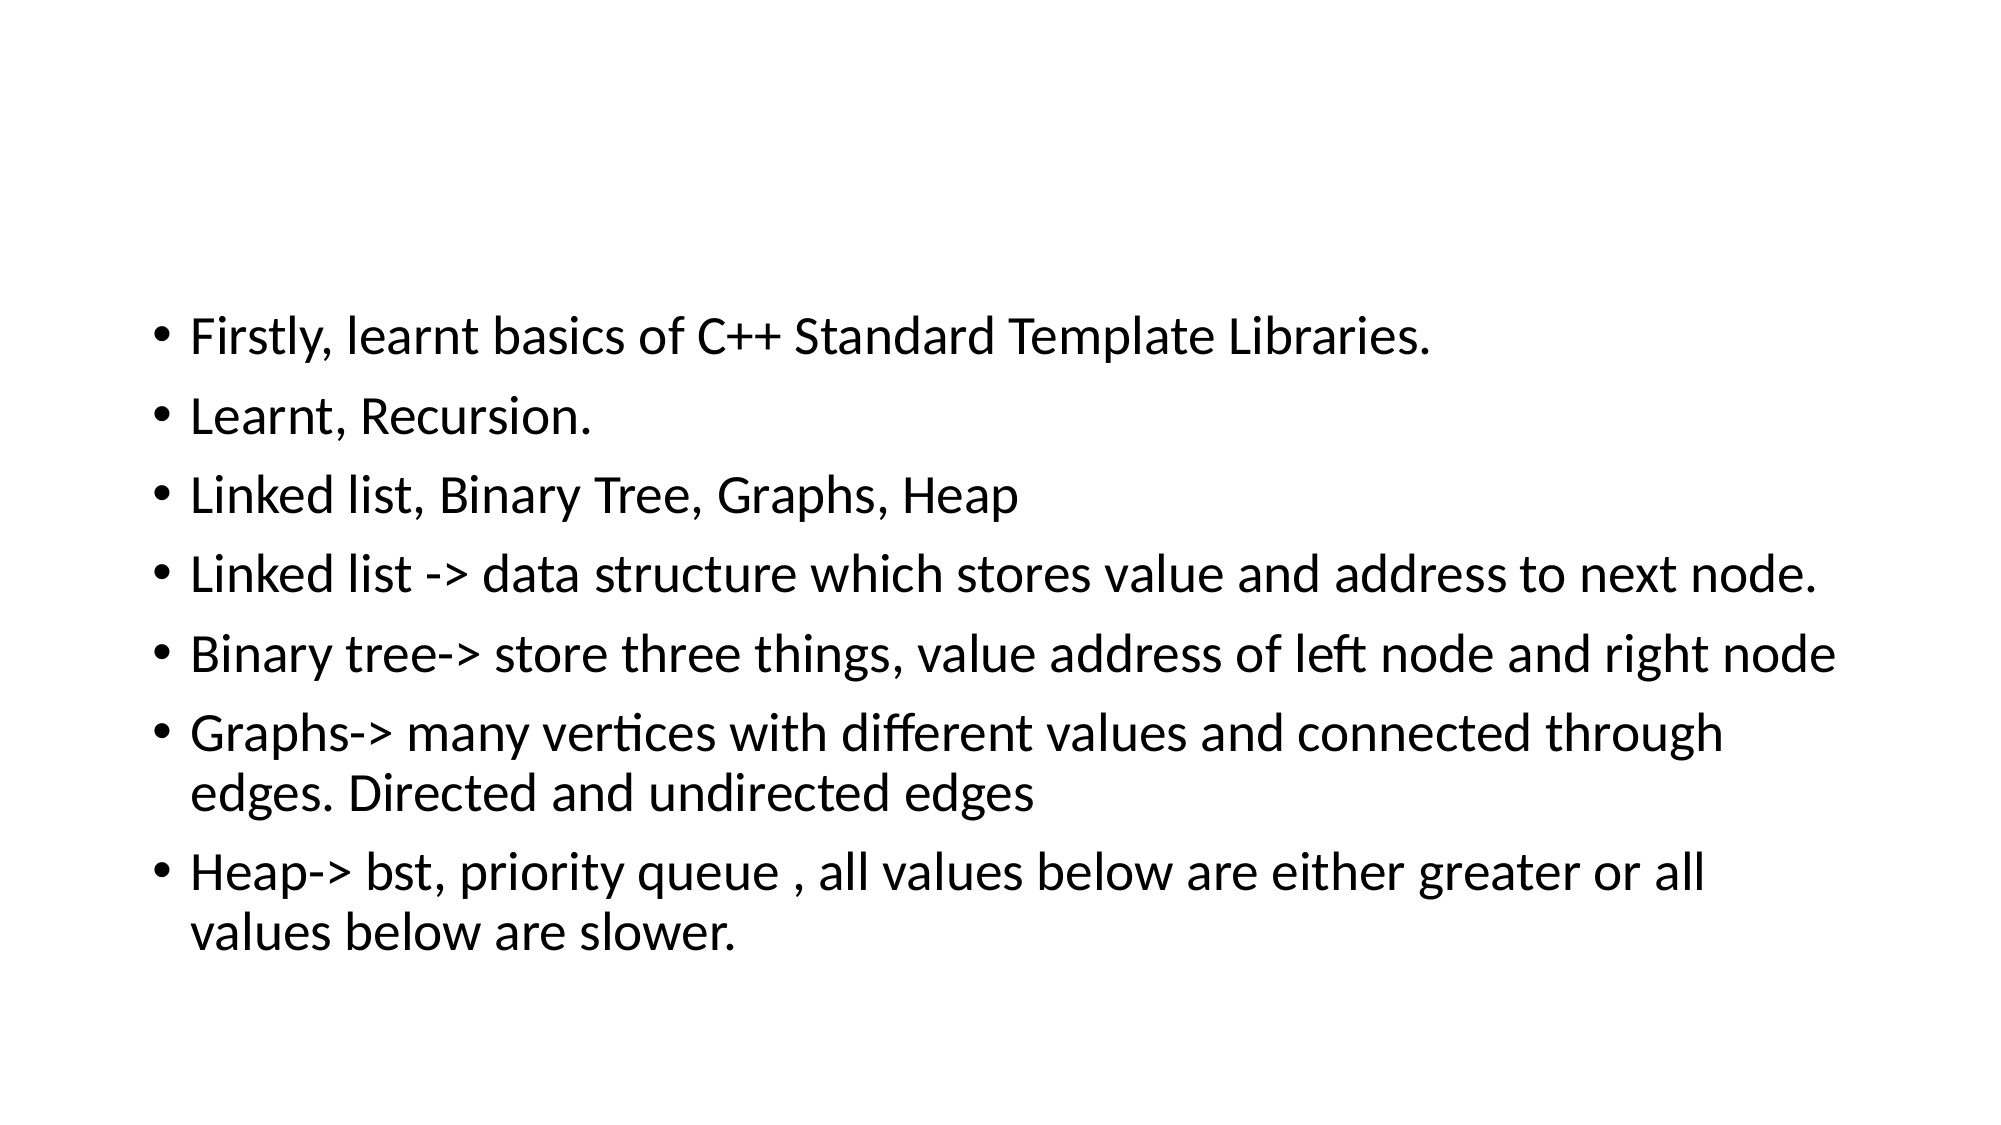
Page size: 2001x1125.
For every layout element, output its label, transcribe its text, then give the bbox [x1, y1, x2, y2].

list Firstly, learnt basics of C++ Standard Template Libraries. Learnt, Recursion. Linked list, Binary Tree, Graphs, Heap Linked list -> data structure which stores value and address to next node. Binary tree-> store three things, value address of left node and right node Graphs-> many vertices with different values and connected through edges. Directed and undirected edges Heap-> bst, priority queue , all values below are either greater or all values below are slower. [137, 299, 1863, 1014]
